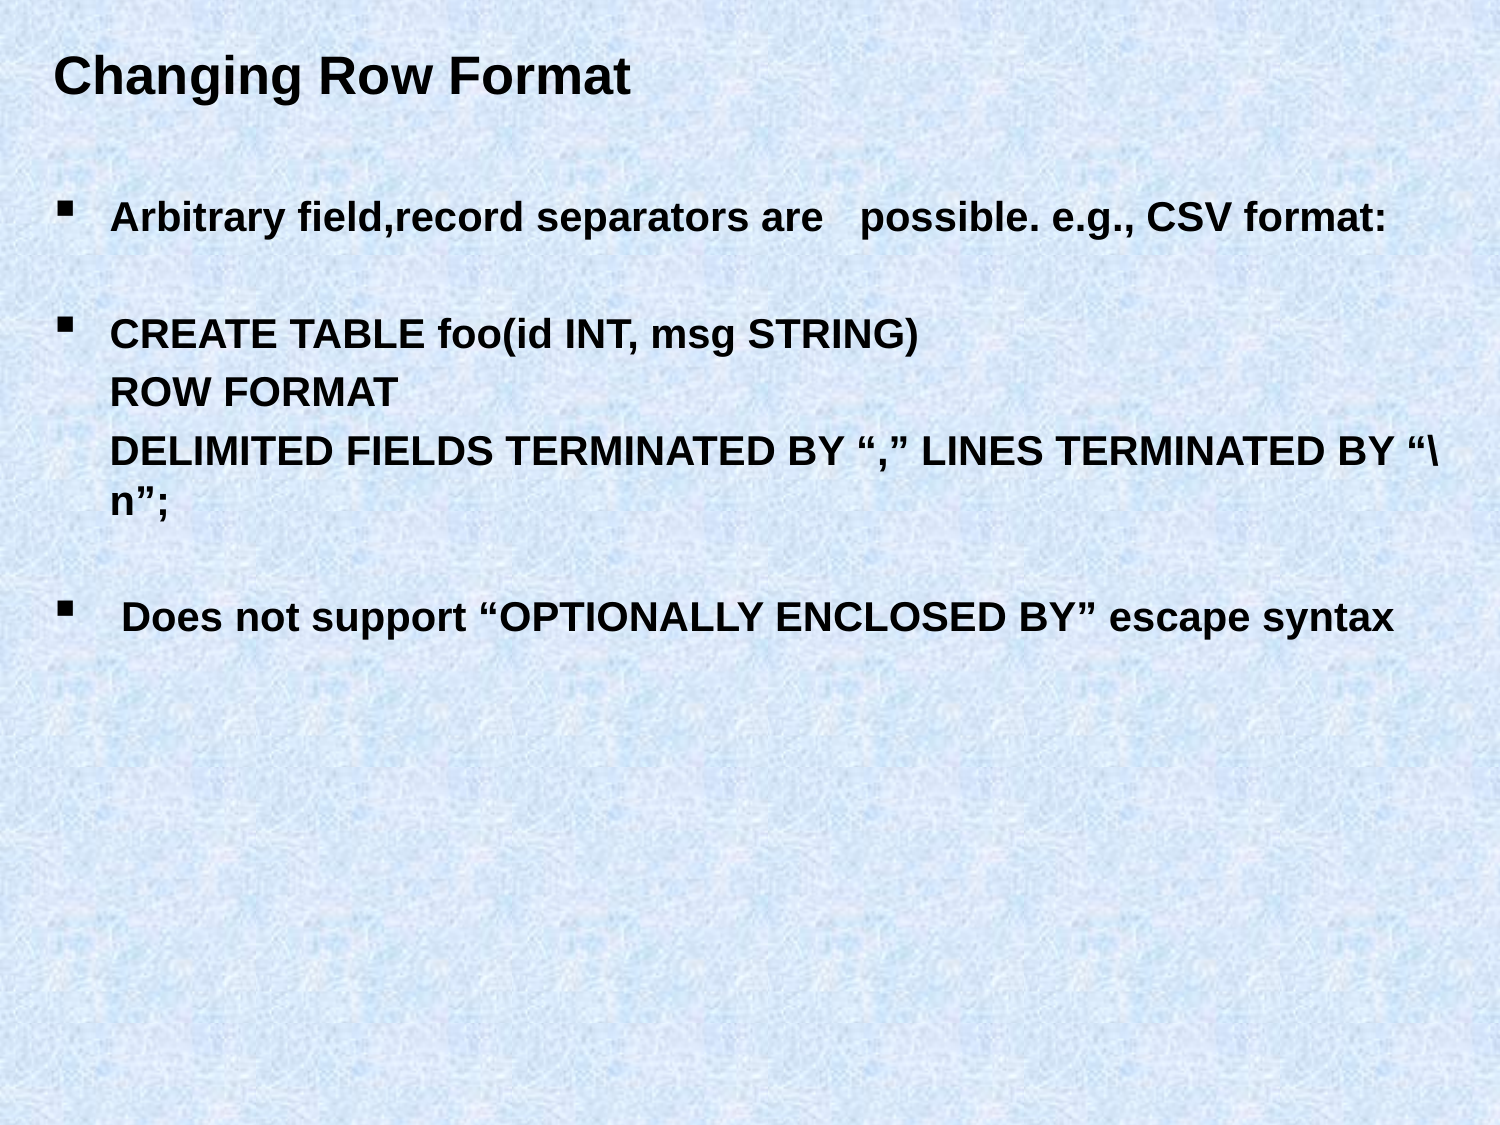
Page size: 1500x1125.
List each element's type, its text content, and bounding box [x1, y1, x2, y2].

title Changing Row Format [38, 4, 1478, 141]
picture [0, 0, 1500, 1125]
list Arbitrary field,record separators are possible. e.g., CSV format: CREATE TABLE foo(id INT, msg STRING) ROW FORMAT DELIMITED FIELDS TERMINATED BY “,” LINES TERMINATED BY “\n”; Does not support “OPTIONALLY ENCLOSED BY” escape syntax [38, 182, 1462, 997]
